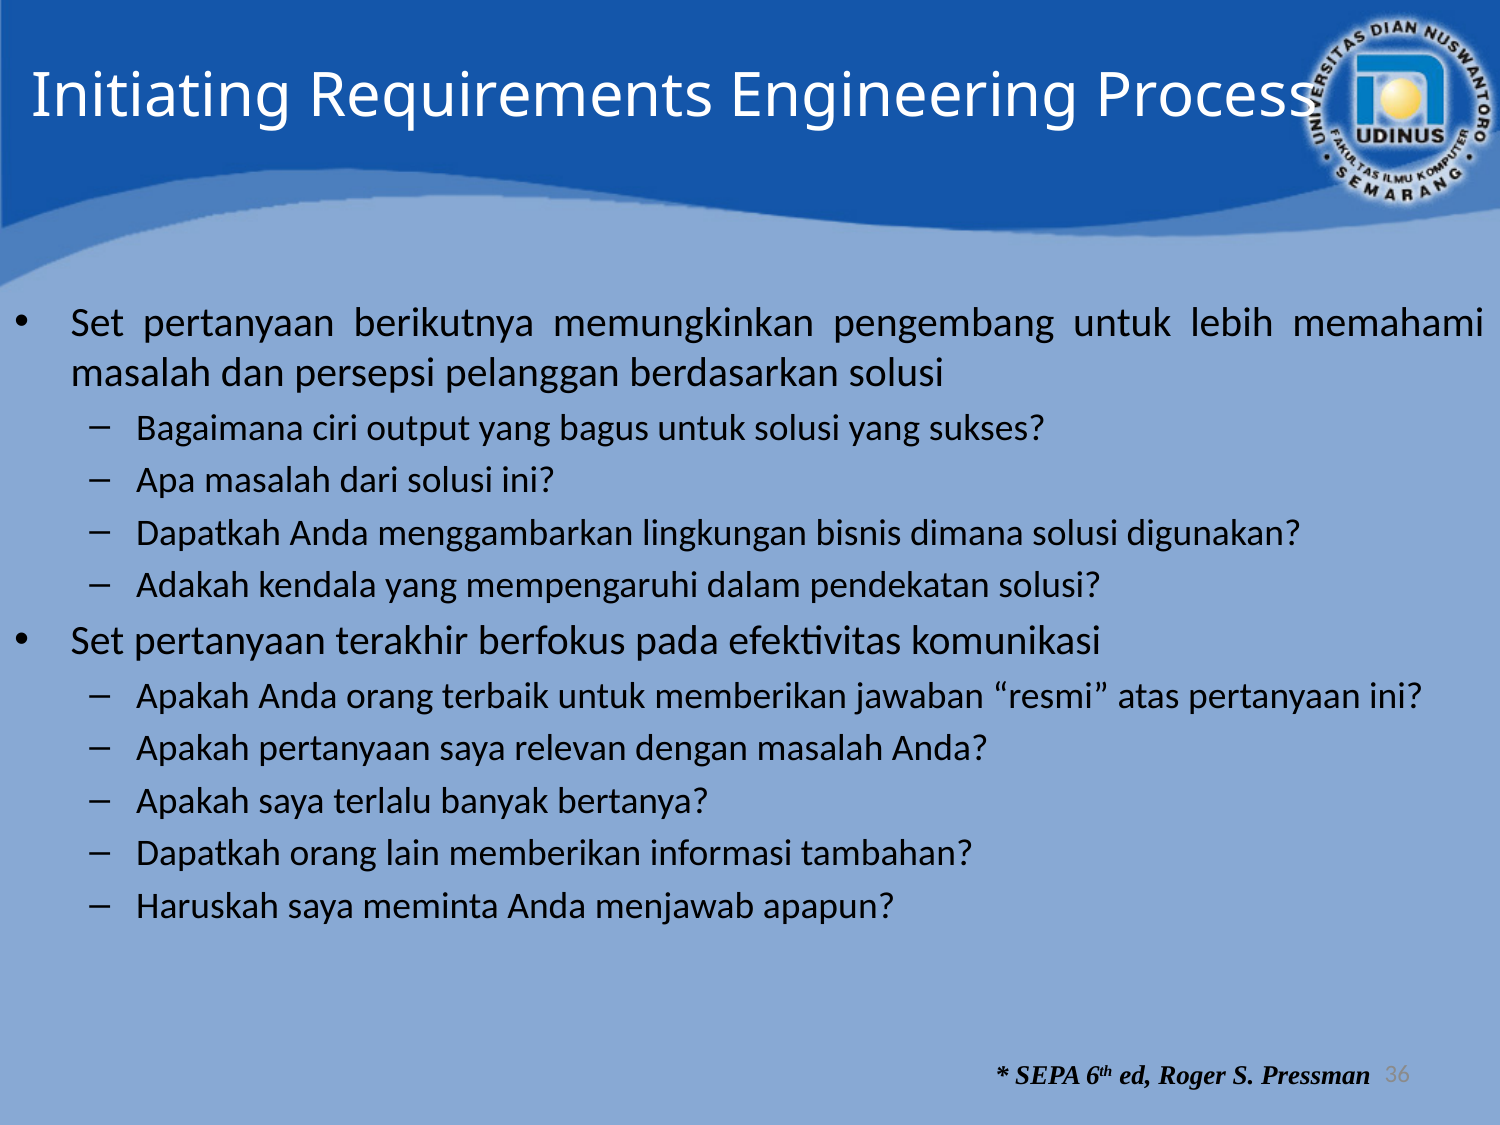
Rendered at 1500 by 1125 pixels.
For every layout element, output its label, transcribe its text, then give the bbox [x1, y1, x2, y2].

list Set pertanyaan berikutnya memungkinkan pengembang untuk lebih memahami masalah dan persepsi pelanggan berdasarkan solusi Bagaimana ciri output yang bagus untuk solusi yang sukses? Apa masalah dari solusi ini? Dapatkah Anda menggambarkan lingkungan bisnis dimana solusi digunakan? Adakah kendala yang mempengaruhi dalam pendekatan solusi? Set pertanyaan terakhir berfokus pada efektivitas komunikasi Apakah Anda orang terbaik untuk memberikan jawaban “resmi” atas pertanyaan ini? Apakah pertanyaan saya relevan dengan masalah Anda? Apakah saya terlalu banyak bertanya? Dapatkah orang lain memberikan informasi tambahan? Haruskah saya meminta Anda menjawab apapun? [0, 287, 1500, 1021]
text_box * SEPA 6th ed, Roger S. Pressman [980, 1050, 1074, 1097]
picture [0, 1021, 1500, 1125]
slide_number 36 [1074, 1042, 1425, 1103]
picture [0, 0, 1500, 287]
title Initiating Requirements Engineering Process [0, 37, 1350, 146]
